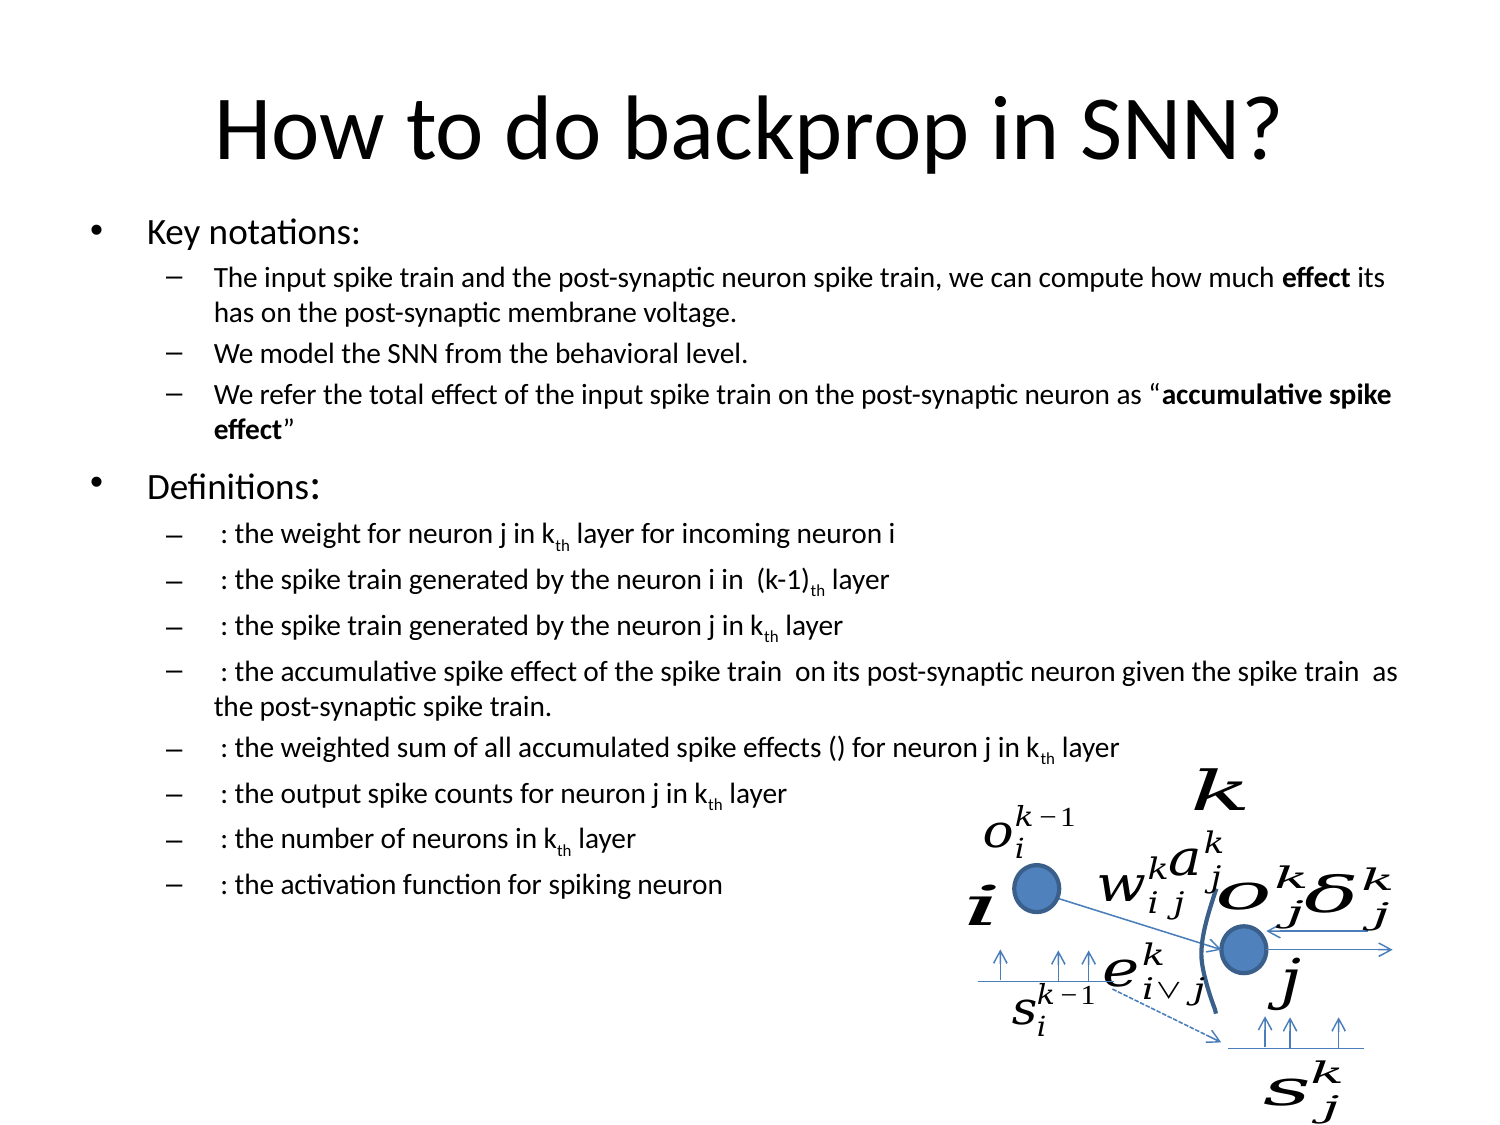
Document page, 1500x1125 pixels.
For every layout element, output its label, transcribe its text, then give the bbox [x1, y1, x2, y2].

title How to do backprop in SNN? [75, 45, 1425, 200]
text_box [962, 761, 1393, 1125]
